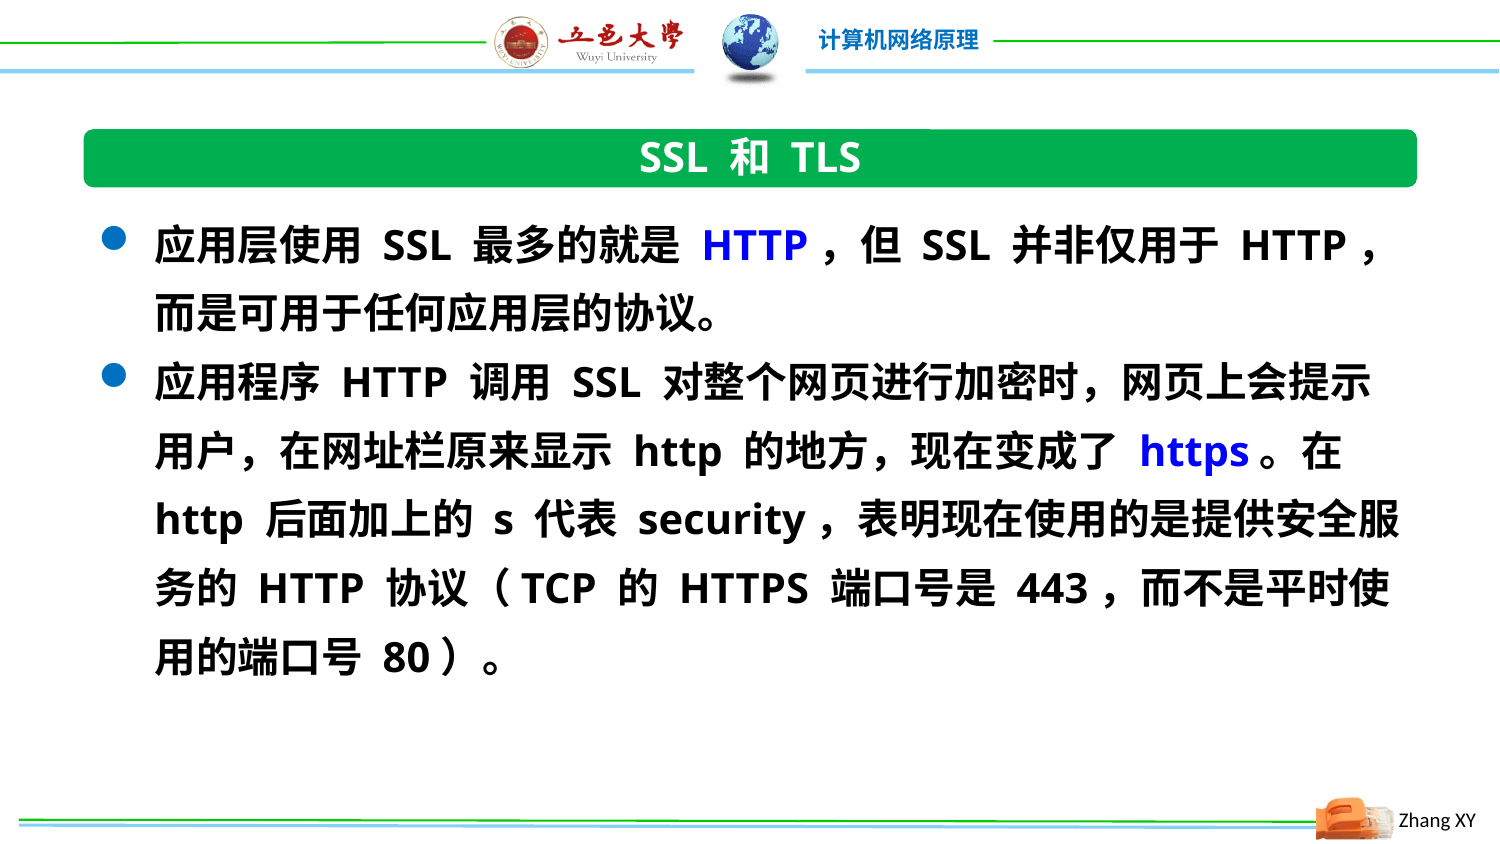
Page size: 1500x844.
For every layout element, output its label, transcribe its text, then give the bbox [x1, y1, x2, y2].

text_box [877, 129, 1418, 188]
text_box SSL 和 TLS [624, 123, 877, 189]
picture [720, 12, 780, 88]
picture [1316, 796, 1394, 840]
text_box [83, 129, 624, 188]
text_box 应用层使用 SSL 最多的就是 HTTP，但 SSL 并非仅用于 HTTP，而是可用于任何应用层的协议。 应用程序 HTTP 调用 SSL 对整个网页进行加密时，网页上会提示用户，在网址栏原来显示 http 的地方，现在变成了 https。在 http 后面加上的 s 代表 security，表明现在使用的是提供安全服务的 HTTP 协议（TCP 的 HTTPS 端口号是 443，而不是平时使用的端口号 80）。 [83, 192, 1418, 688]
picture [494, 15, 697, 69]
